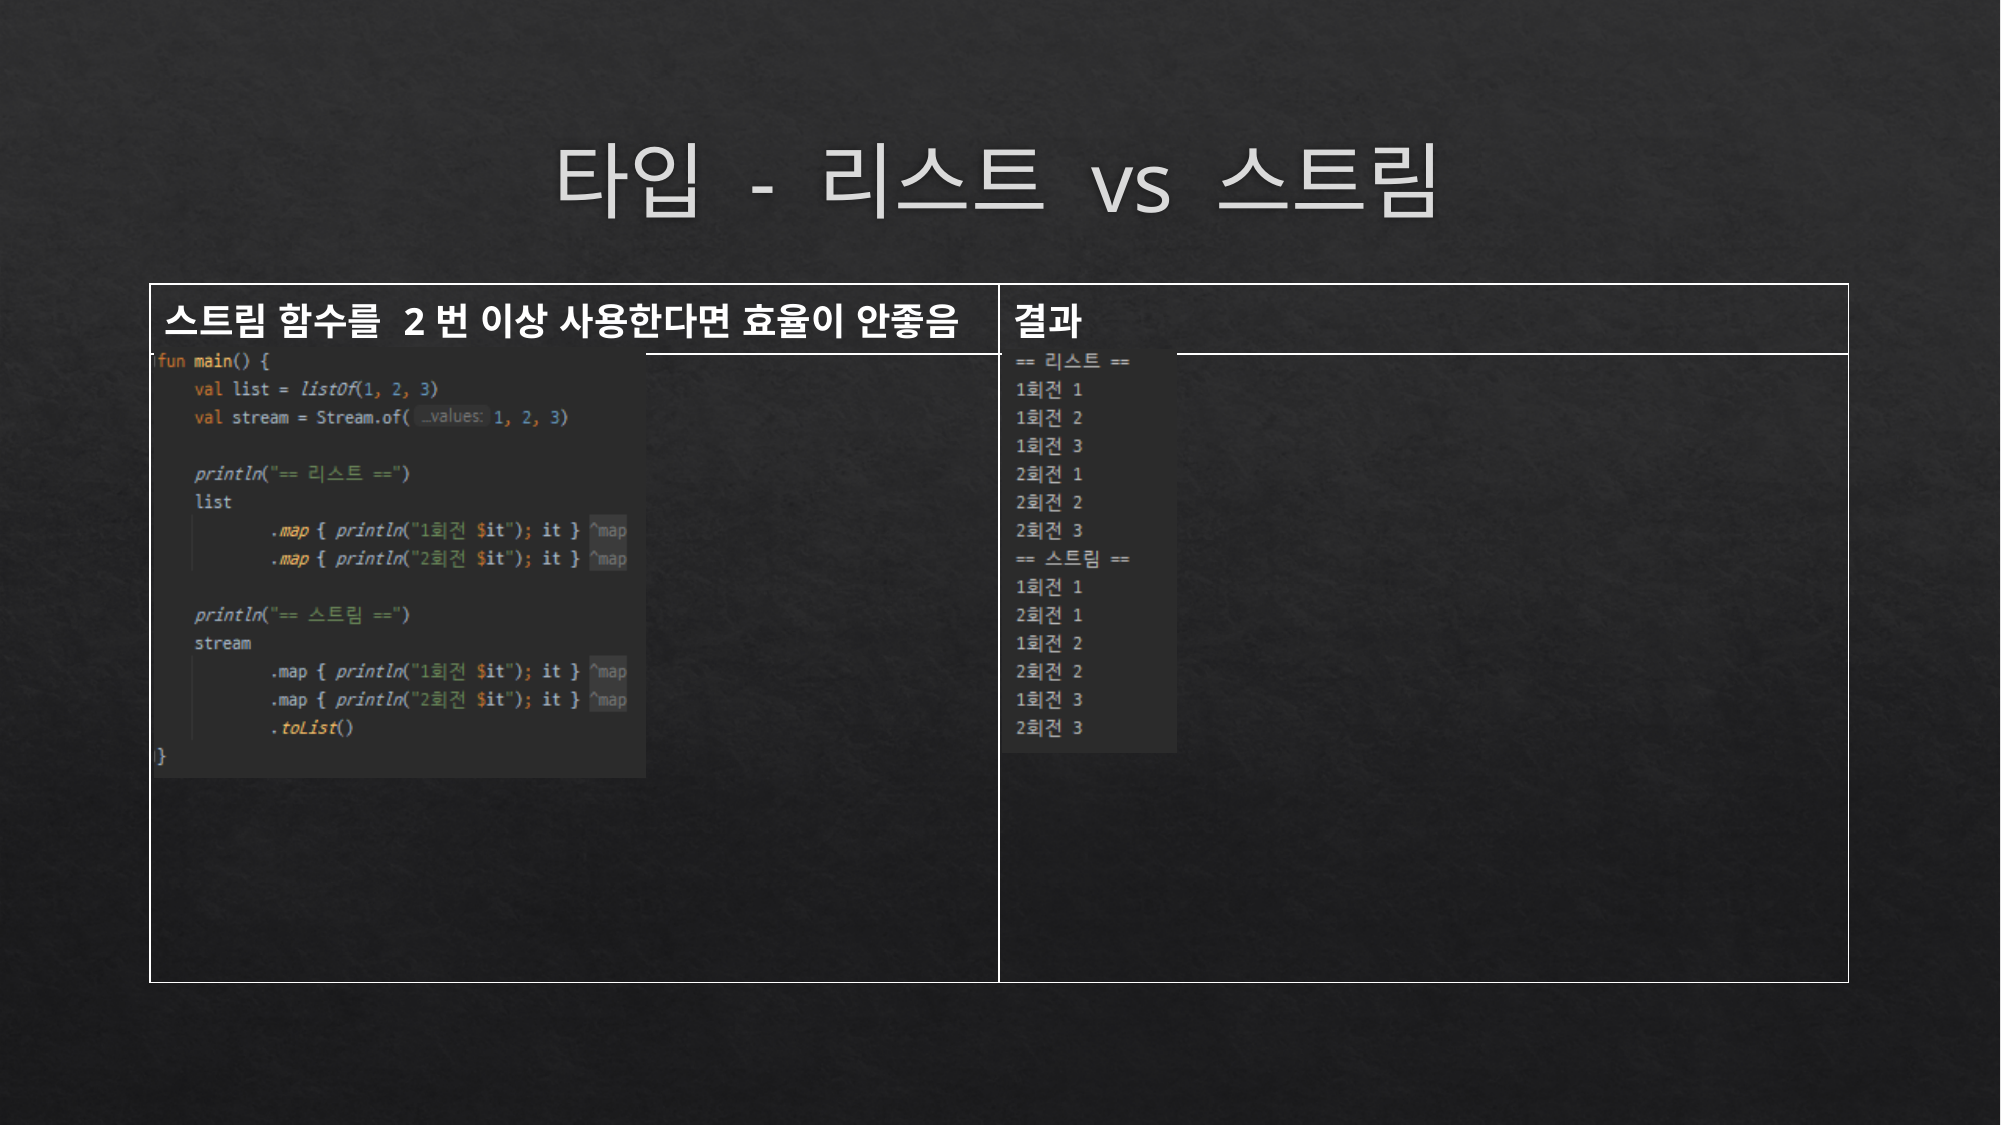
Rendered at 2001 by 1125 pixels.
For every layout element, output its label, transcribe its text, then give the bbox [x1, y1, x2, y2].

table_cell [151, 355, 998, 982]
table_header 결과 [1000, 285, 1848, 353]
picture [154, 347, 646, 778]
picture [1002, 349, 1177, 753]
table_cell [1000, 355, 1848, 982]
title 타입 - 리스트 vs 스트림 [149, 99, 1849, 260]
table_header 스트림 함수를 2번 이상 사용한다면 효율이 안좋음 [151, 285, 998, 353]
